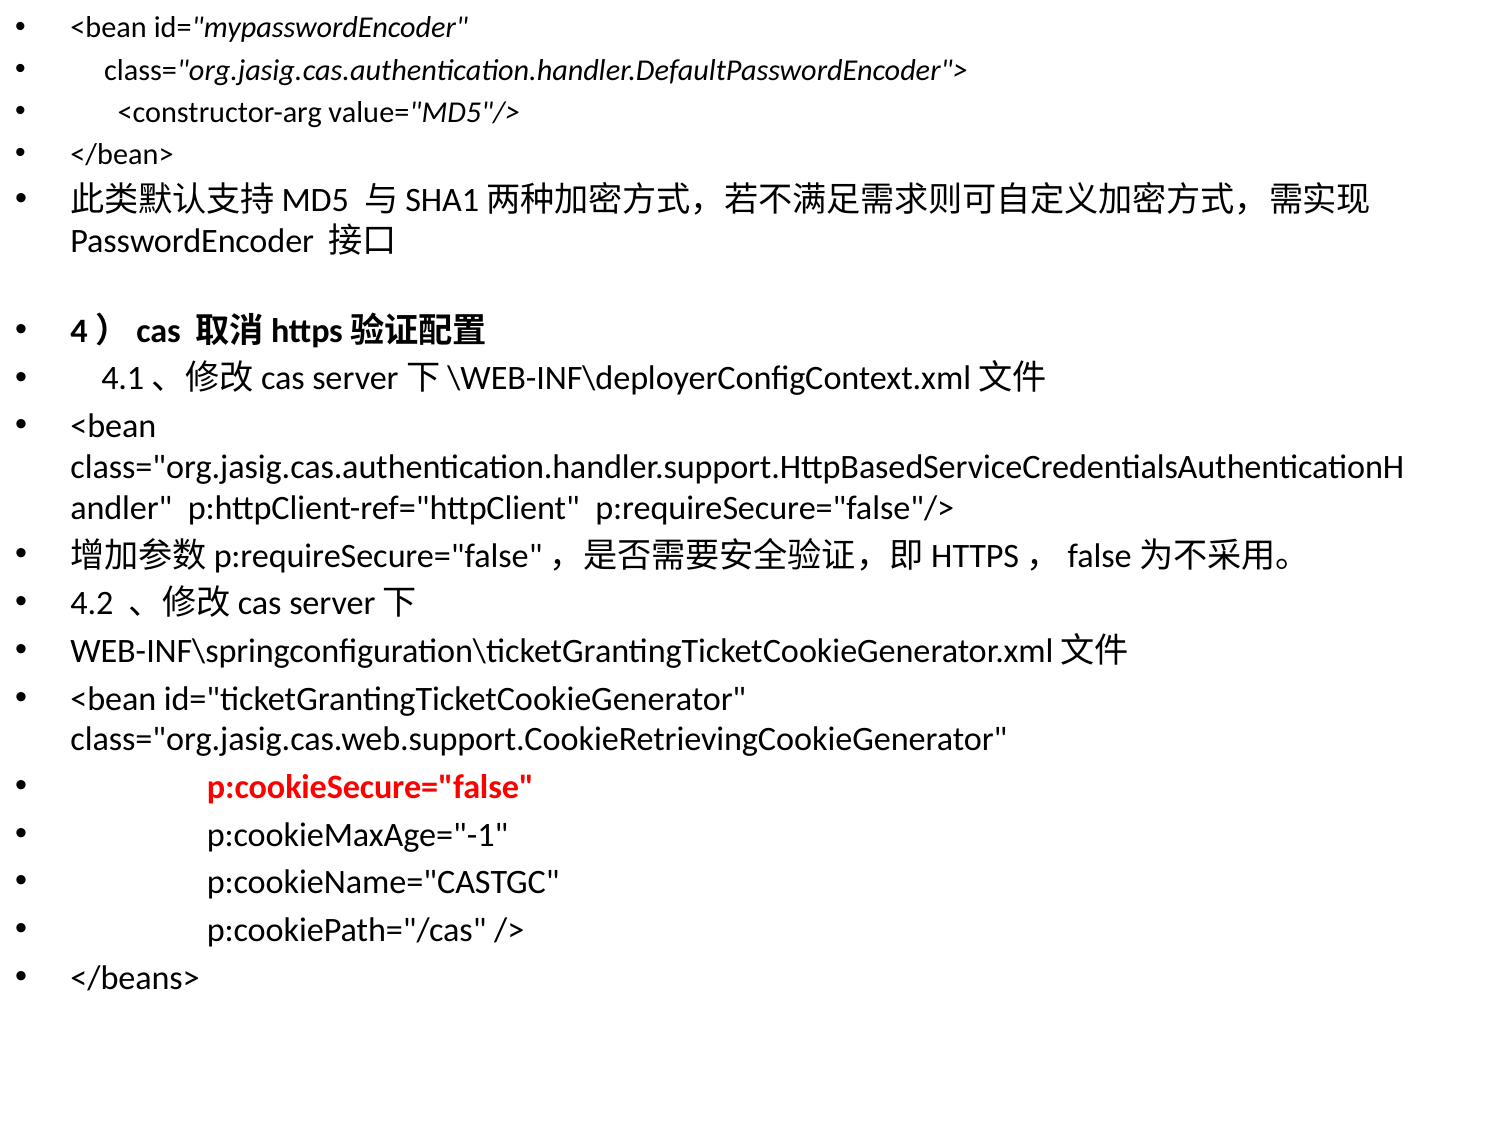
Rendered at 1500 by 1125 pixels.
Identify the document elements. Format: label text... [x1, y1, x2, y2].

list <bean id="mypasswordEncoder" class="org.jasig.cas.authentication.handler.DefaultPasswordEncoder"> <constructor-arg value="MD5"/> </bean> 此类默认支持MD5 与SHA1两种加密方式，若不满足需求则可自定义加密方式，需实现PasswordEncoder 接口 4）cas 取消https验证配置 4.1、修改cas server下\WEB-INF\deployerConfigContext.xml文件 <bean class="org.jasig.cas.authentication.handler.support.HttpBasedServiceCredentialsAuthenticationHandler" p:httpClient-ref="httpClient" p:requireSecure="false"/> 增加参数p:requireSecure="false"，是否需要安全验证，即HTTPS，false为不采用。 4.2 、修改cas server下 WEB-INF\springconfiguration\ticketGrantingTicketCookieGenerator.xml文件 <bean id="ticketGrantingTicketCookieGenerator" class="org.jasig.cas.web.support.CookieRetrievingCookieGenerator" p:cookieSecure="false" p:cookieMaxAge="-1" p:cookieName="CASTGC" p:cookiePath="/cas" /> </beans> [0, 0, 1425, 1005]
